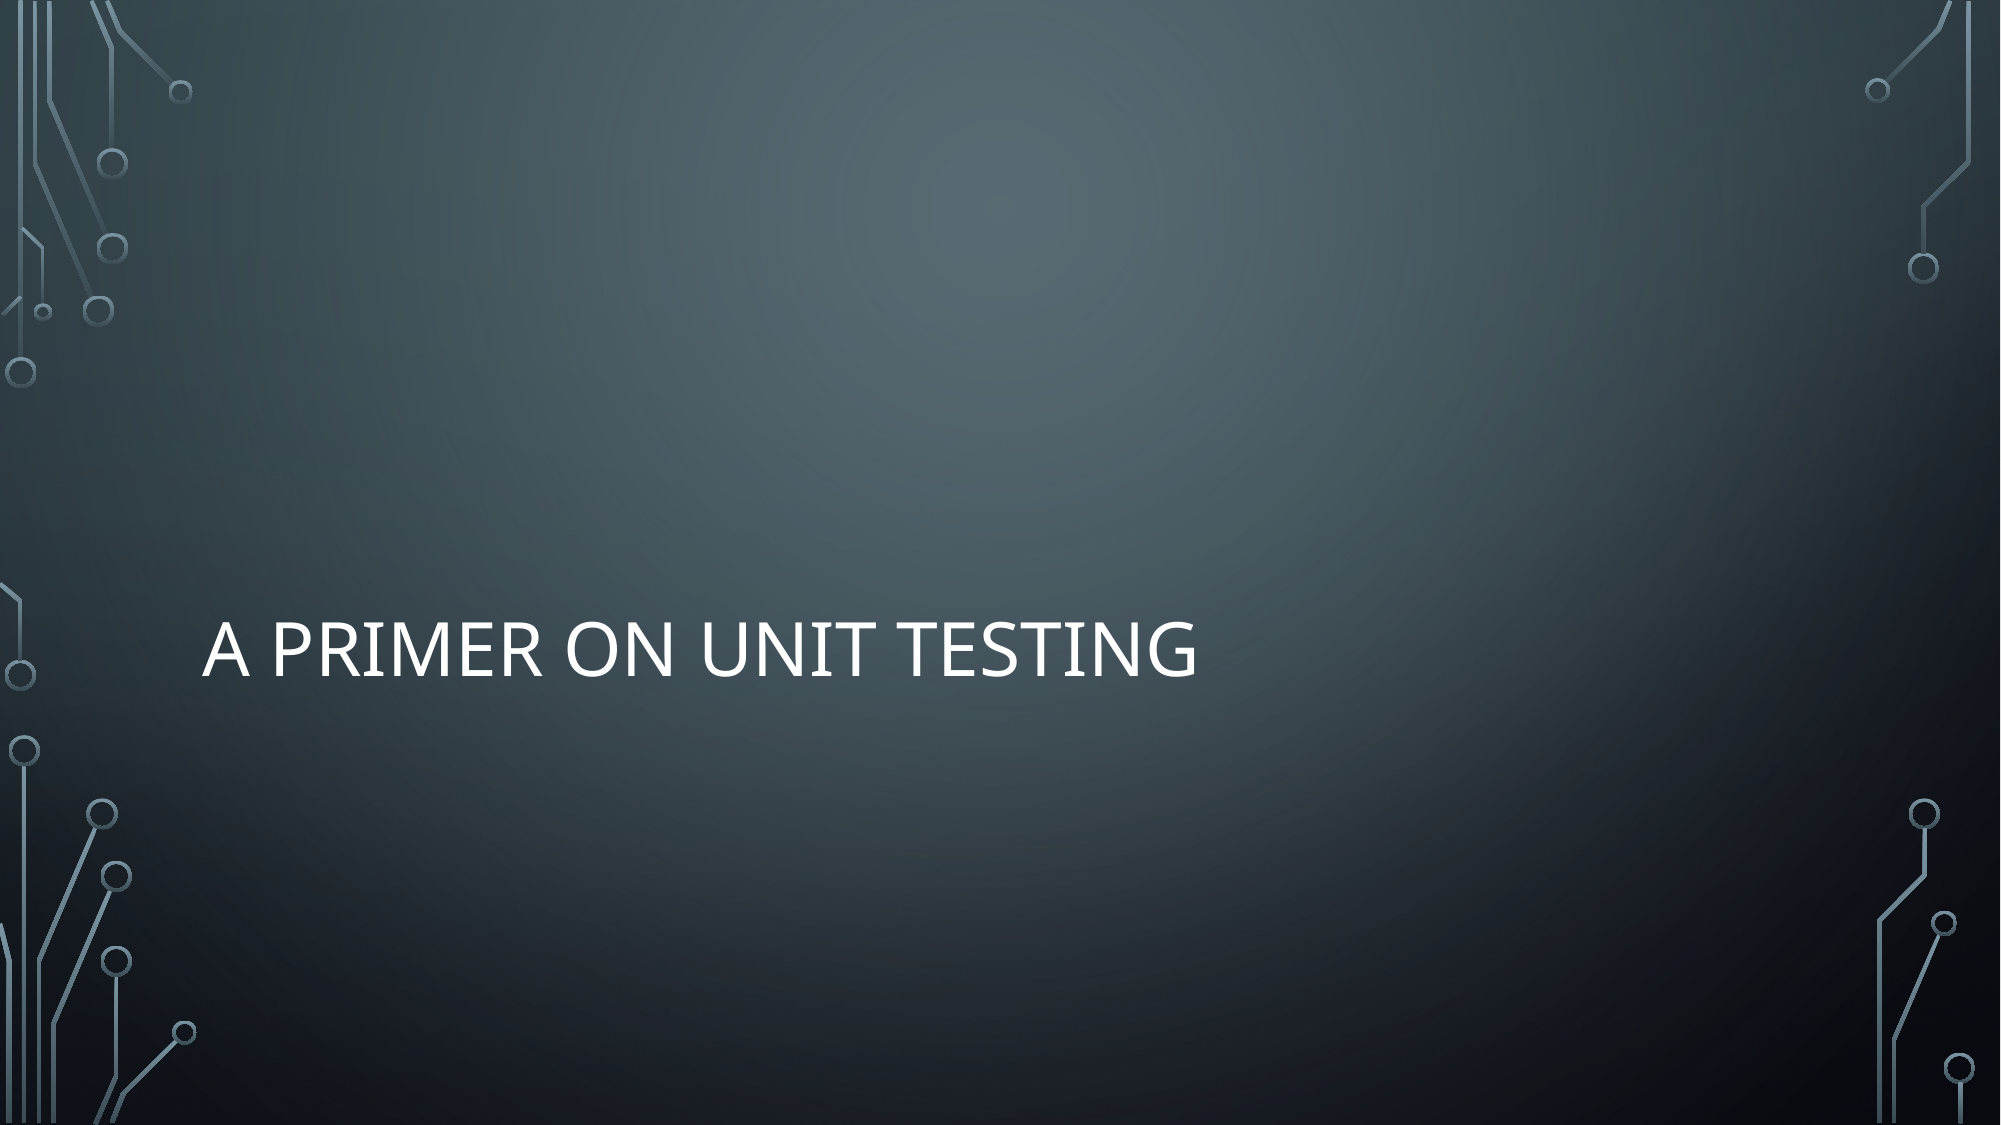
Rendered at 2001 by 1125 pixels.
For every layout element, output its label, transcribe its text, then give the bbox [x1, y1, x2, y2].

title A Primer on Unit Testing [187, 232, 1813, 701]
